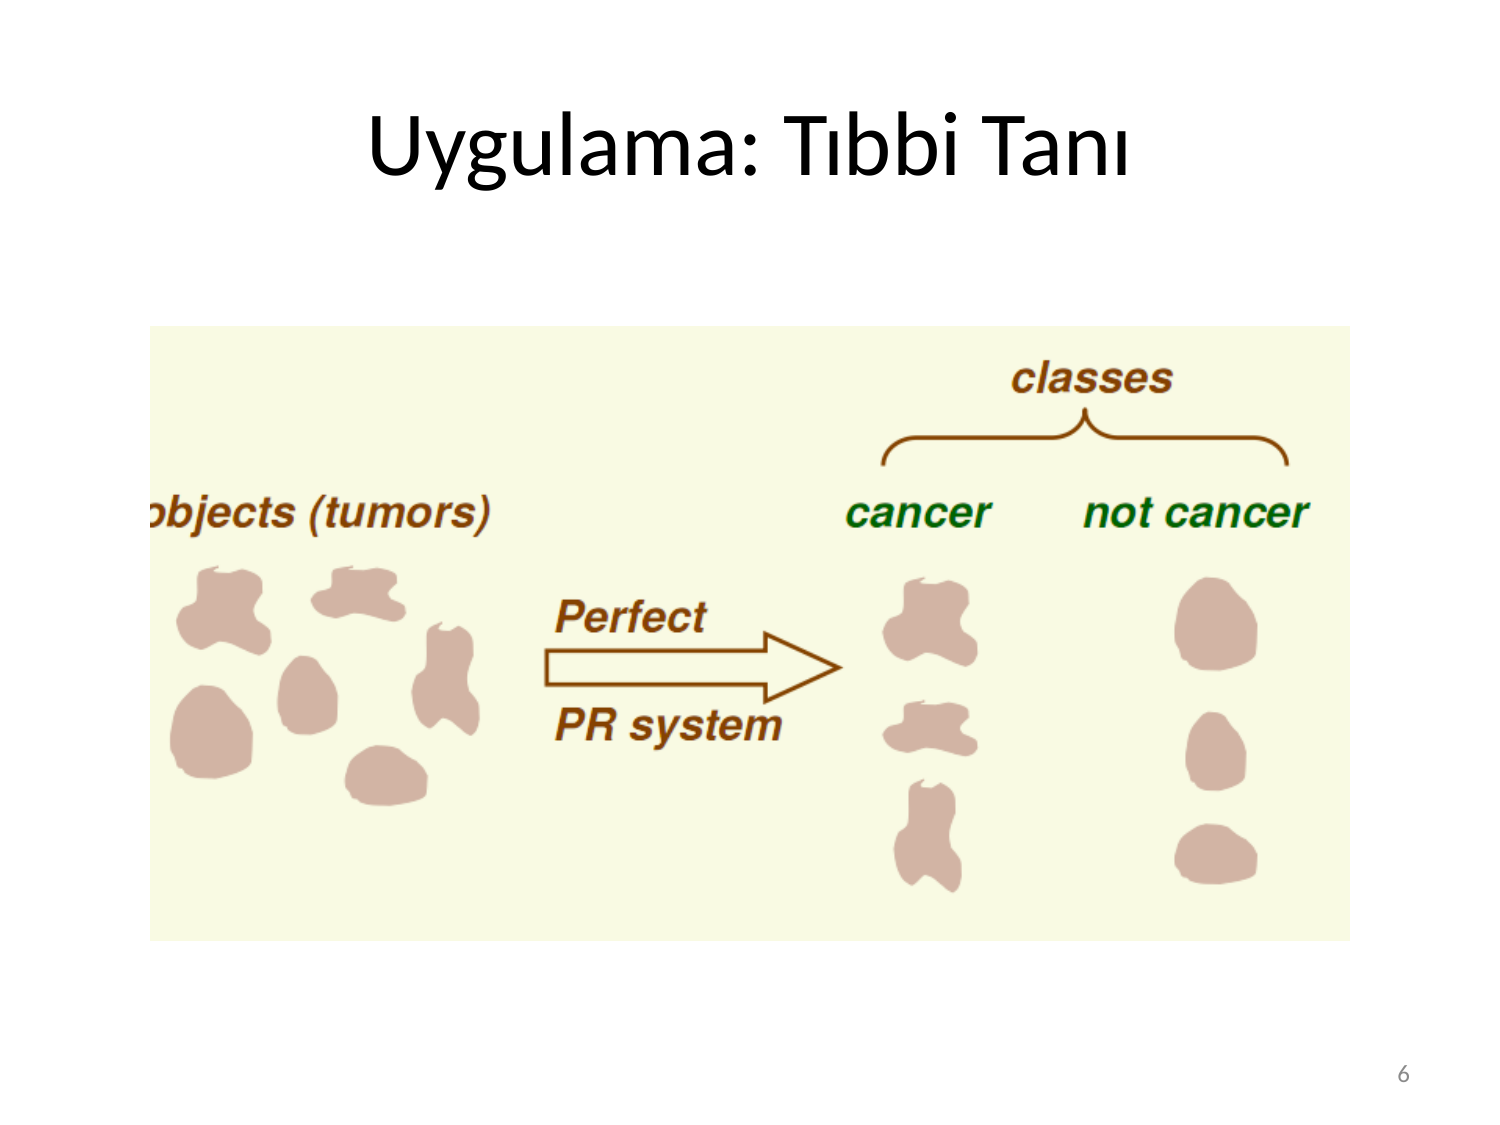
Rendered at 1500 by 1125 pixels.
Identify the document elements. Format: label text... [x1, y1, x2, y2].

slide_number 6 [1074, 1042, 1425, 1103]
title Uygulama: Tıbbi Tanı [75, 45, 1425, 233]
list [150, 326, 1350, 941]
